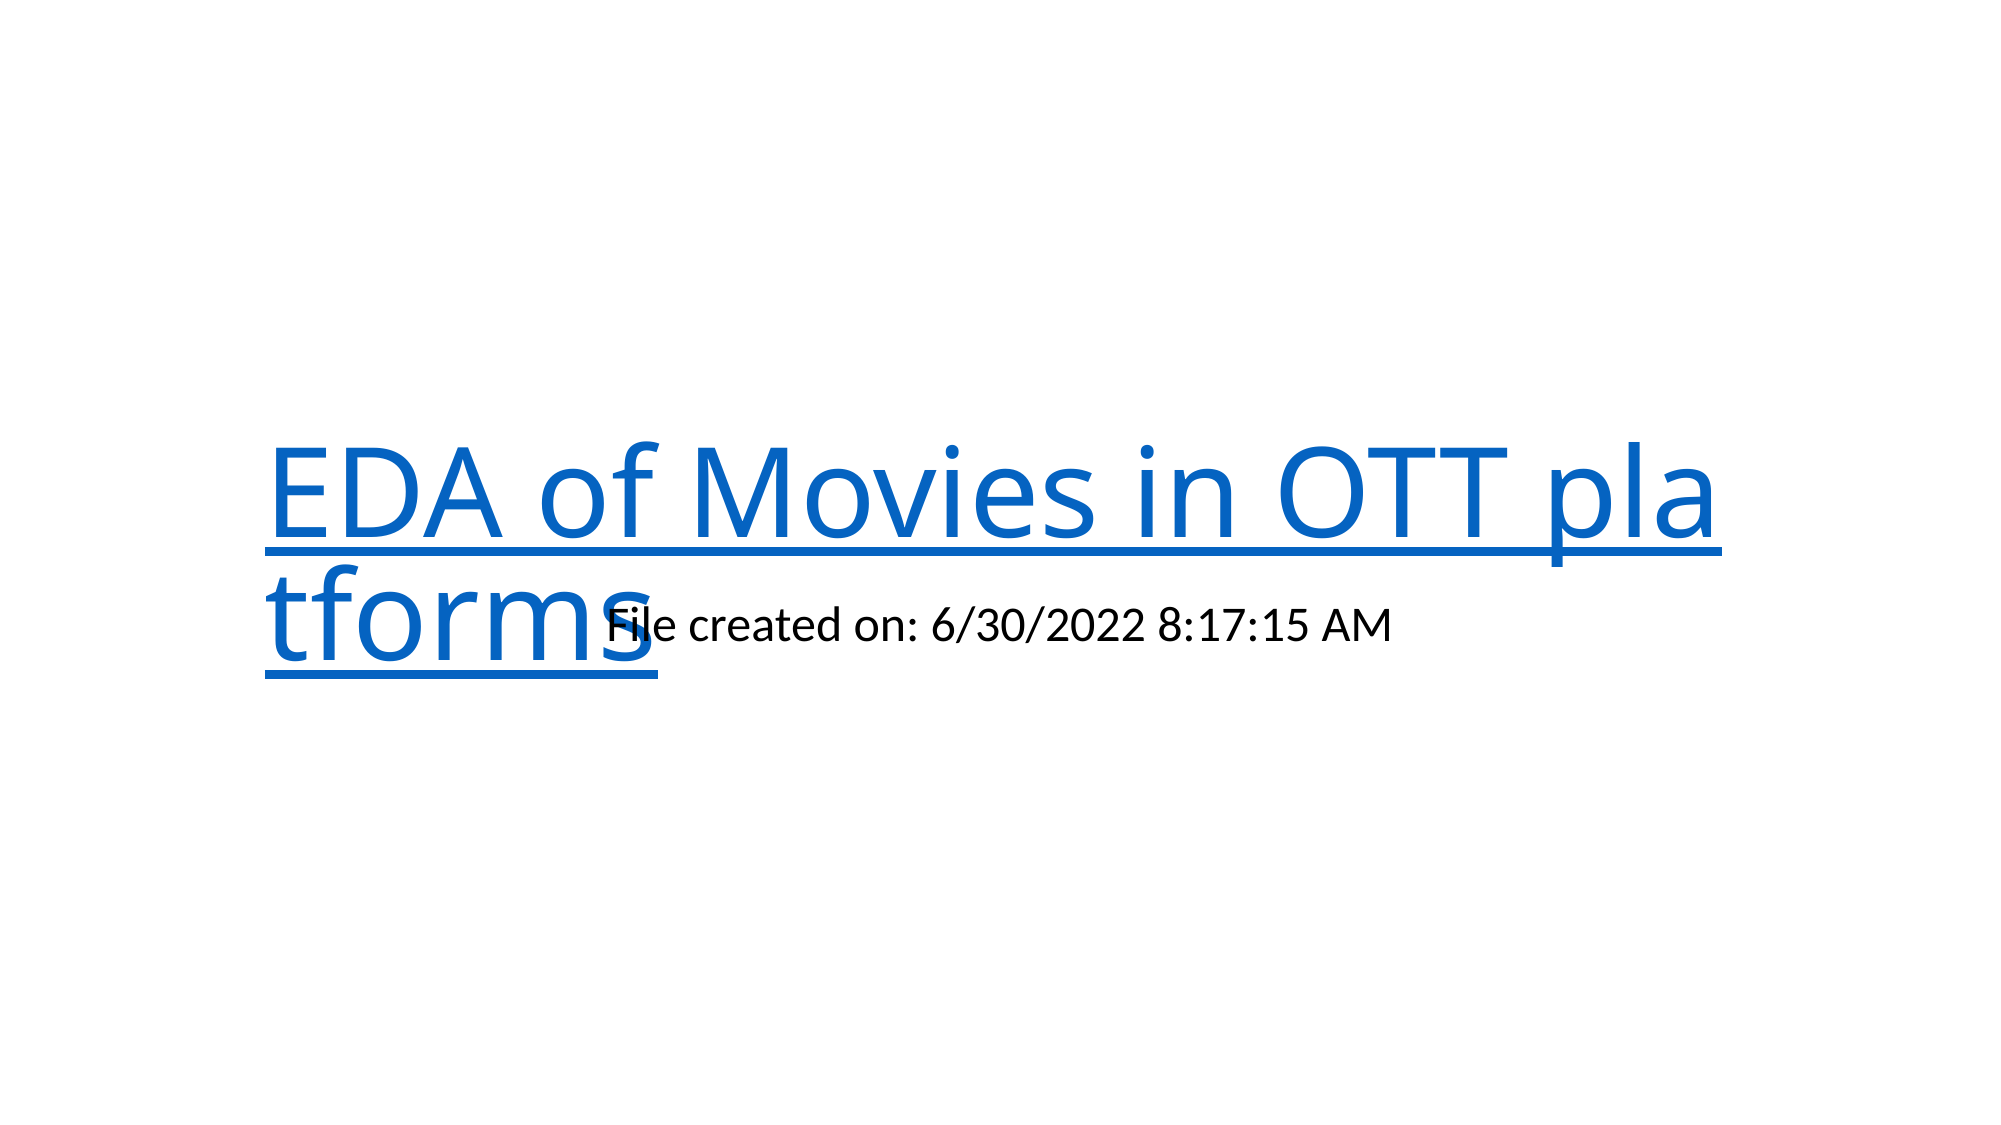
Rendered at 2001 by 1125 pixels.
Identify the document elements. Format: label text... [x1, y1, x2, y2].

subtitle File created on: 6/30/2022 8:17:15 AM [249, 590, 1750, 863]
title EDA of Movies in OTT platforms [249, 184, 1750, 576]
